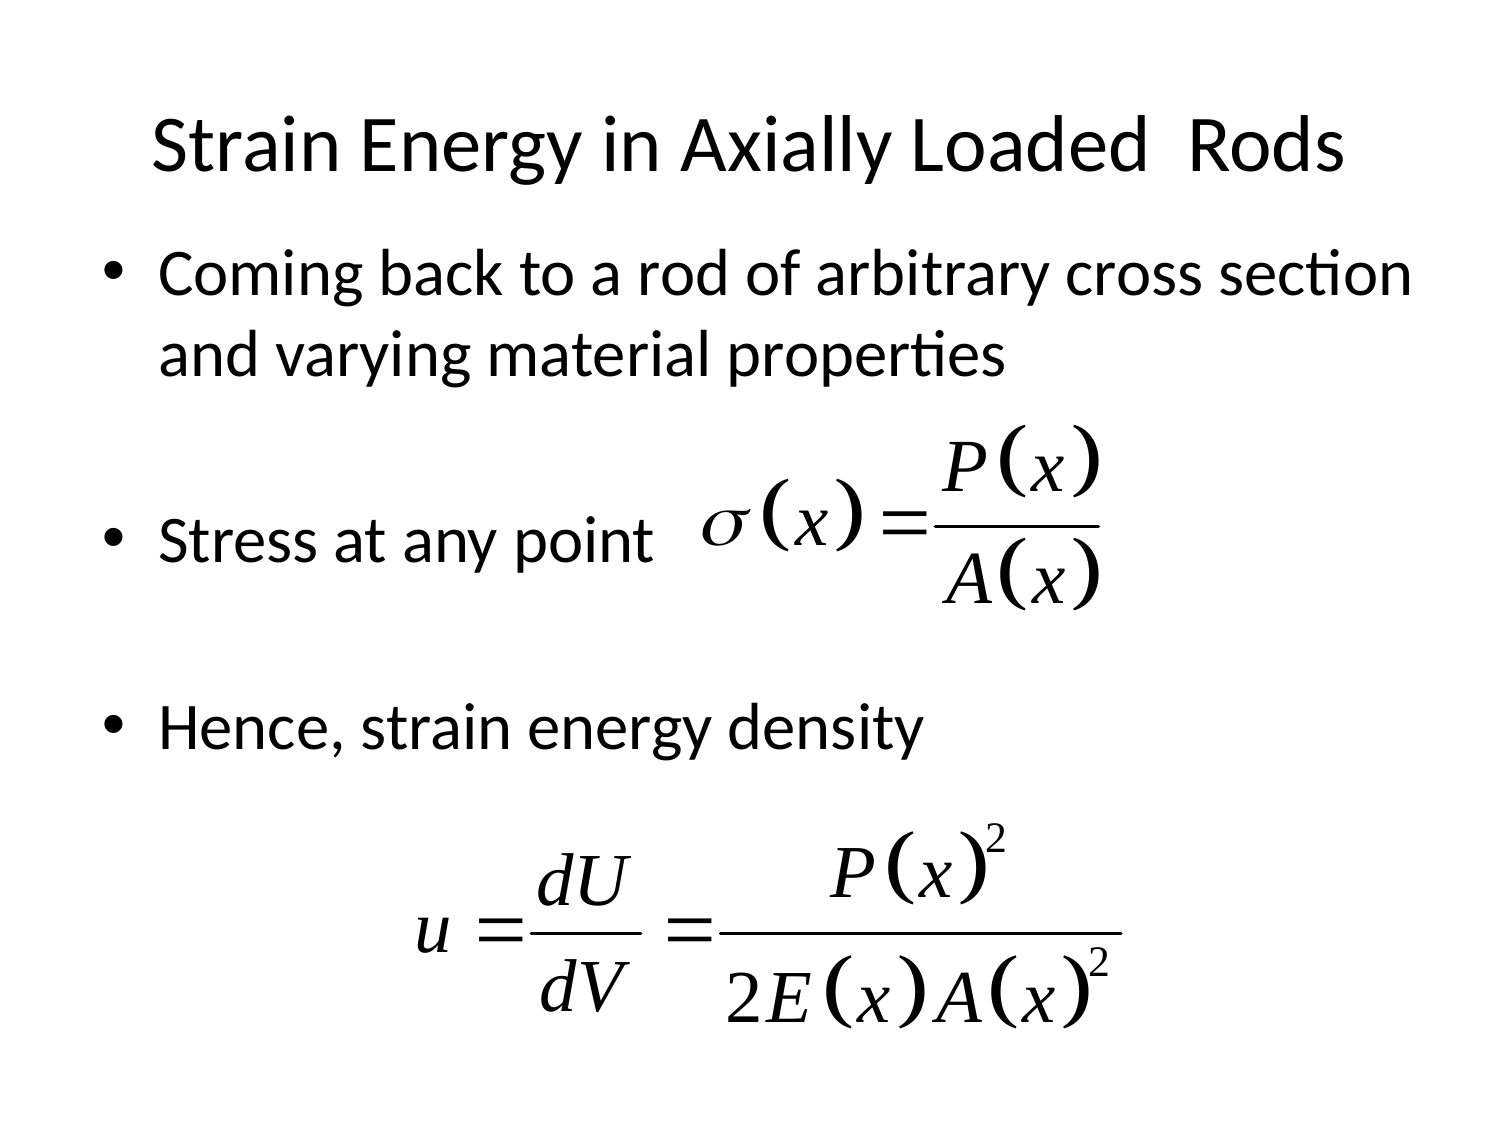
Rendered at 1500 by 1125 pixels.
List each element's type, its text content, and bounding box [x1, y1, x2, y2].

list Coming back to a rod of arbitrary cross section and varying material properties Stress at any point Hence, strain energy density [86, 221, 1447, 965]
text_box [690, 413, 1117, 646]
title Strain Energy in Axially Loaded Rods [75, 45, 1425, 233]
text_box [404, 802, 1136, 1065]
